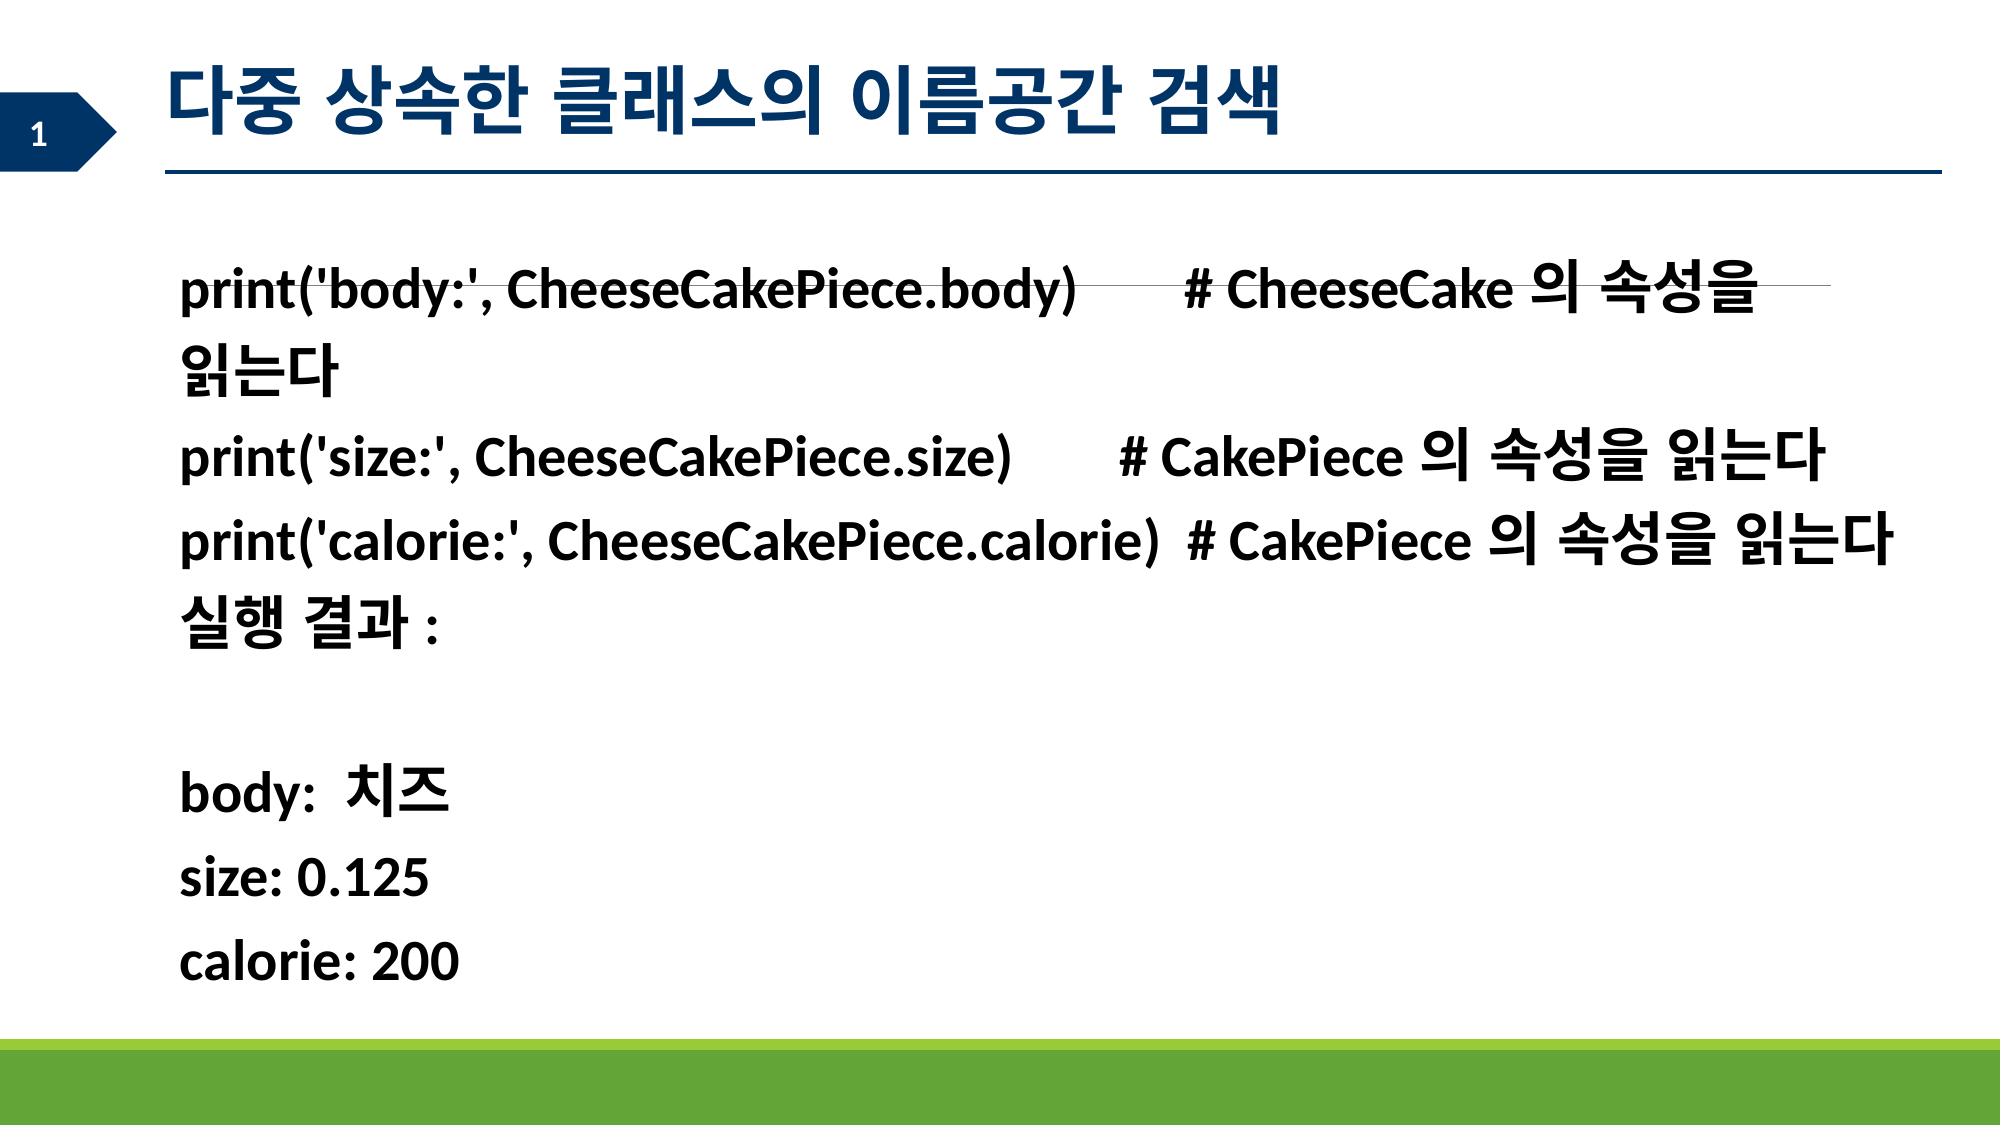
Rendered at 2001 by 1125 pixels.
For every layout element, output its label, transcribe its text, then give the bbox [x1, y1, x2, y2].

list 다중 상속한 클래스의 이름공간 검색 [165, 36, 1941, 172]
text_box print('body:', CheeseCakePiece.body) # CheeseCake의 속성을 읽는다 print('size:', CheeseCakePiece.size) # CakePiece의 속성을 읽는다 print('calorie:', CheeseCakePiece.calorie) # CakePiece의 속성을 읽는다 실행 결과: body: 치즈 size: 0.125 calorie: 200 [164, 212, 1923, 1016]
